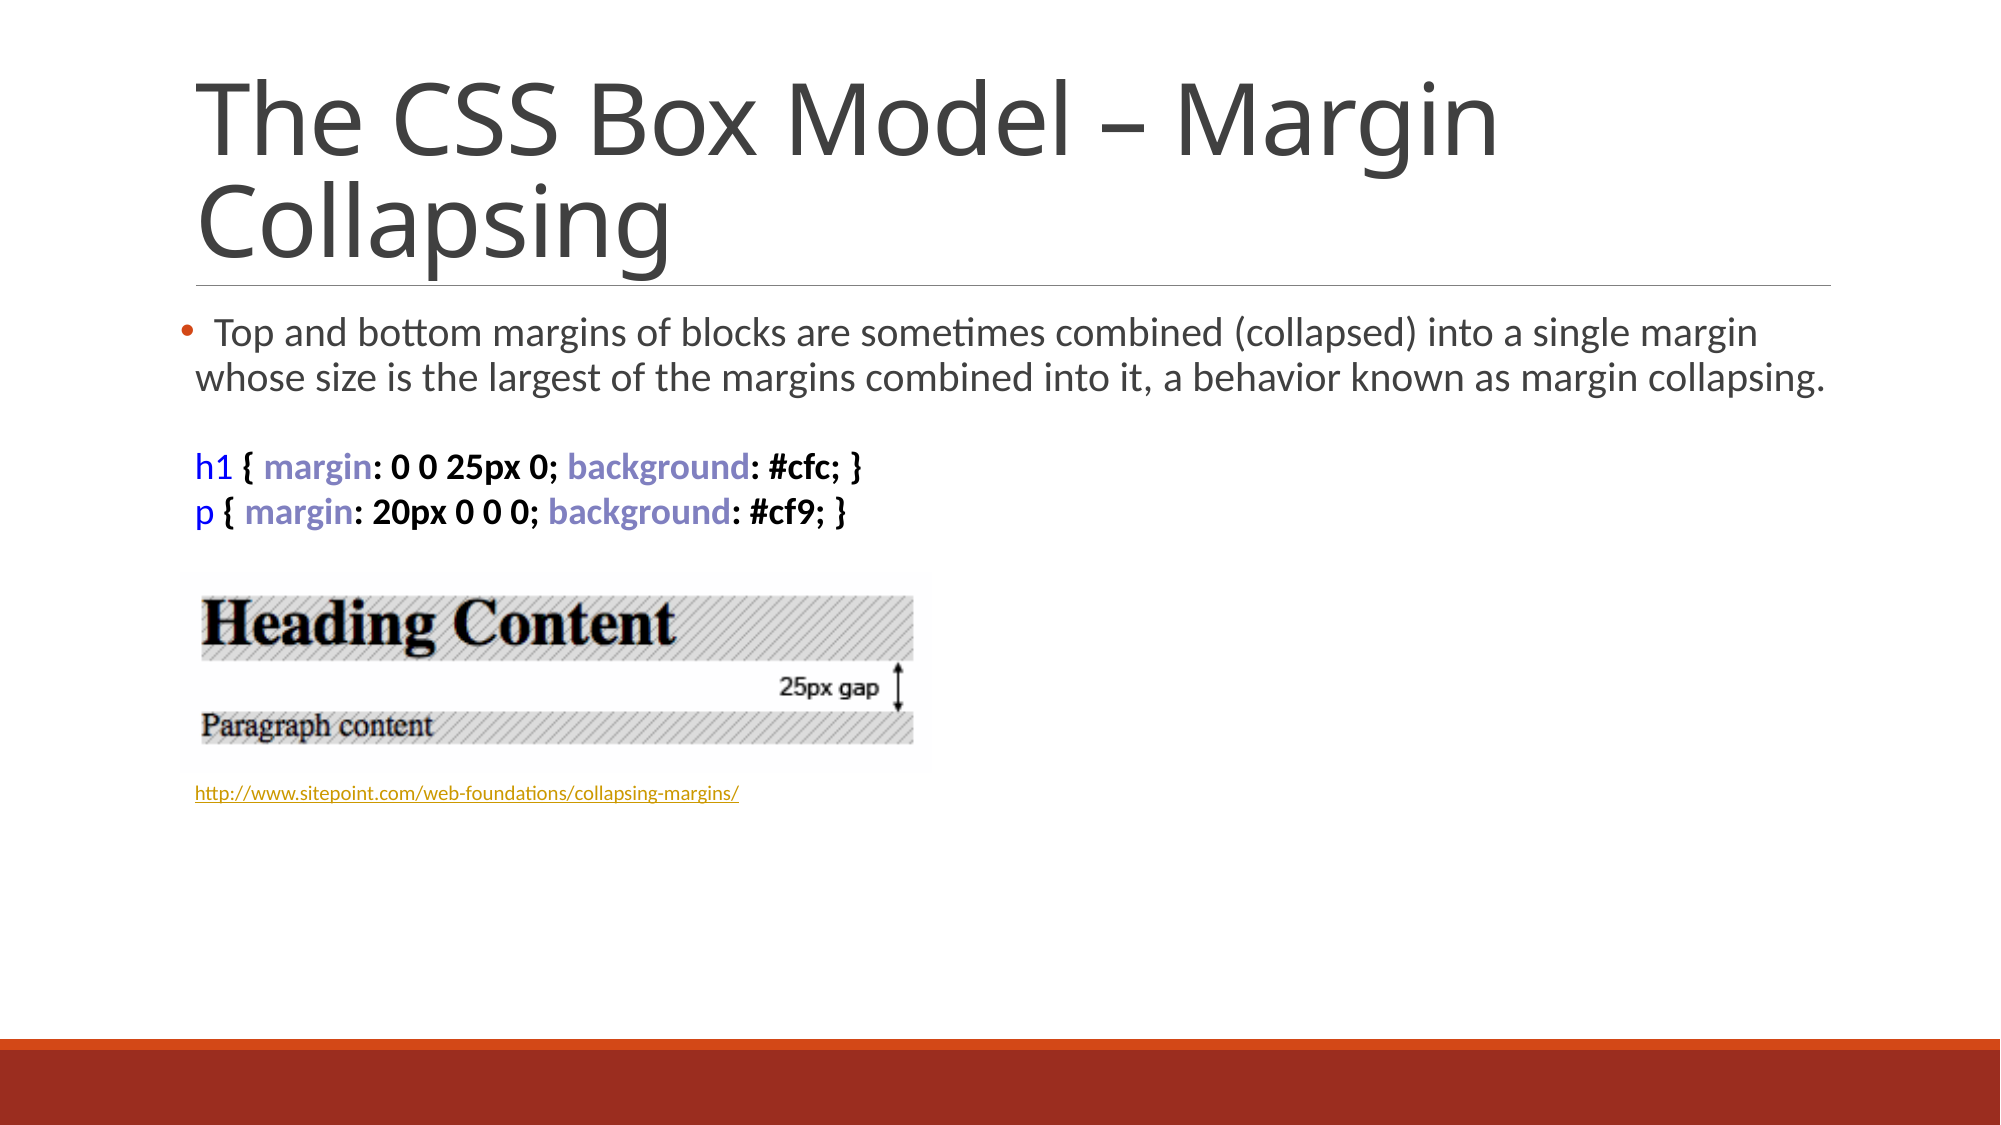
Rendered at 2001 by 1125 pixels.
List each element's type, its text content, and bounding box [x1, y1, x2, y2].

text_box http://www.sitepoint.com/web-foundations/collapsing-margins/ [180, 779, 843, 857]
list Top and bottom margins of blocks are sometimes combined (collapsed) into a single margin whose size is the largest of the margins combined into it, a behavior known as margin collapsing. [180, 302, 1830, 963]
text_box h1 { margin: 0 0 25px 0; background: #cfc; } p { margin: 20px 0 0 0; background: #cf9; } [180, 434, 1180, 540]
title The CSS Box Model – Margin Collapsing [180, 47, 1830, 285]
picture [179, 571, 932, 773]
